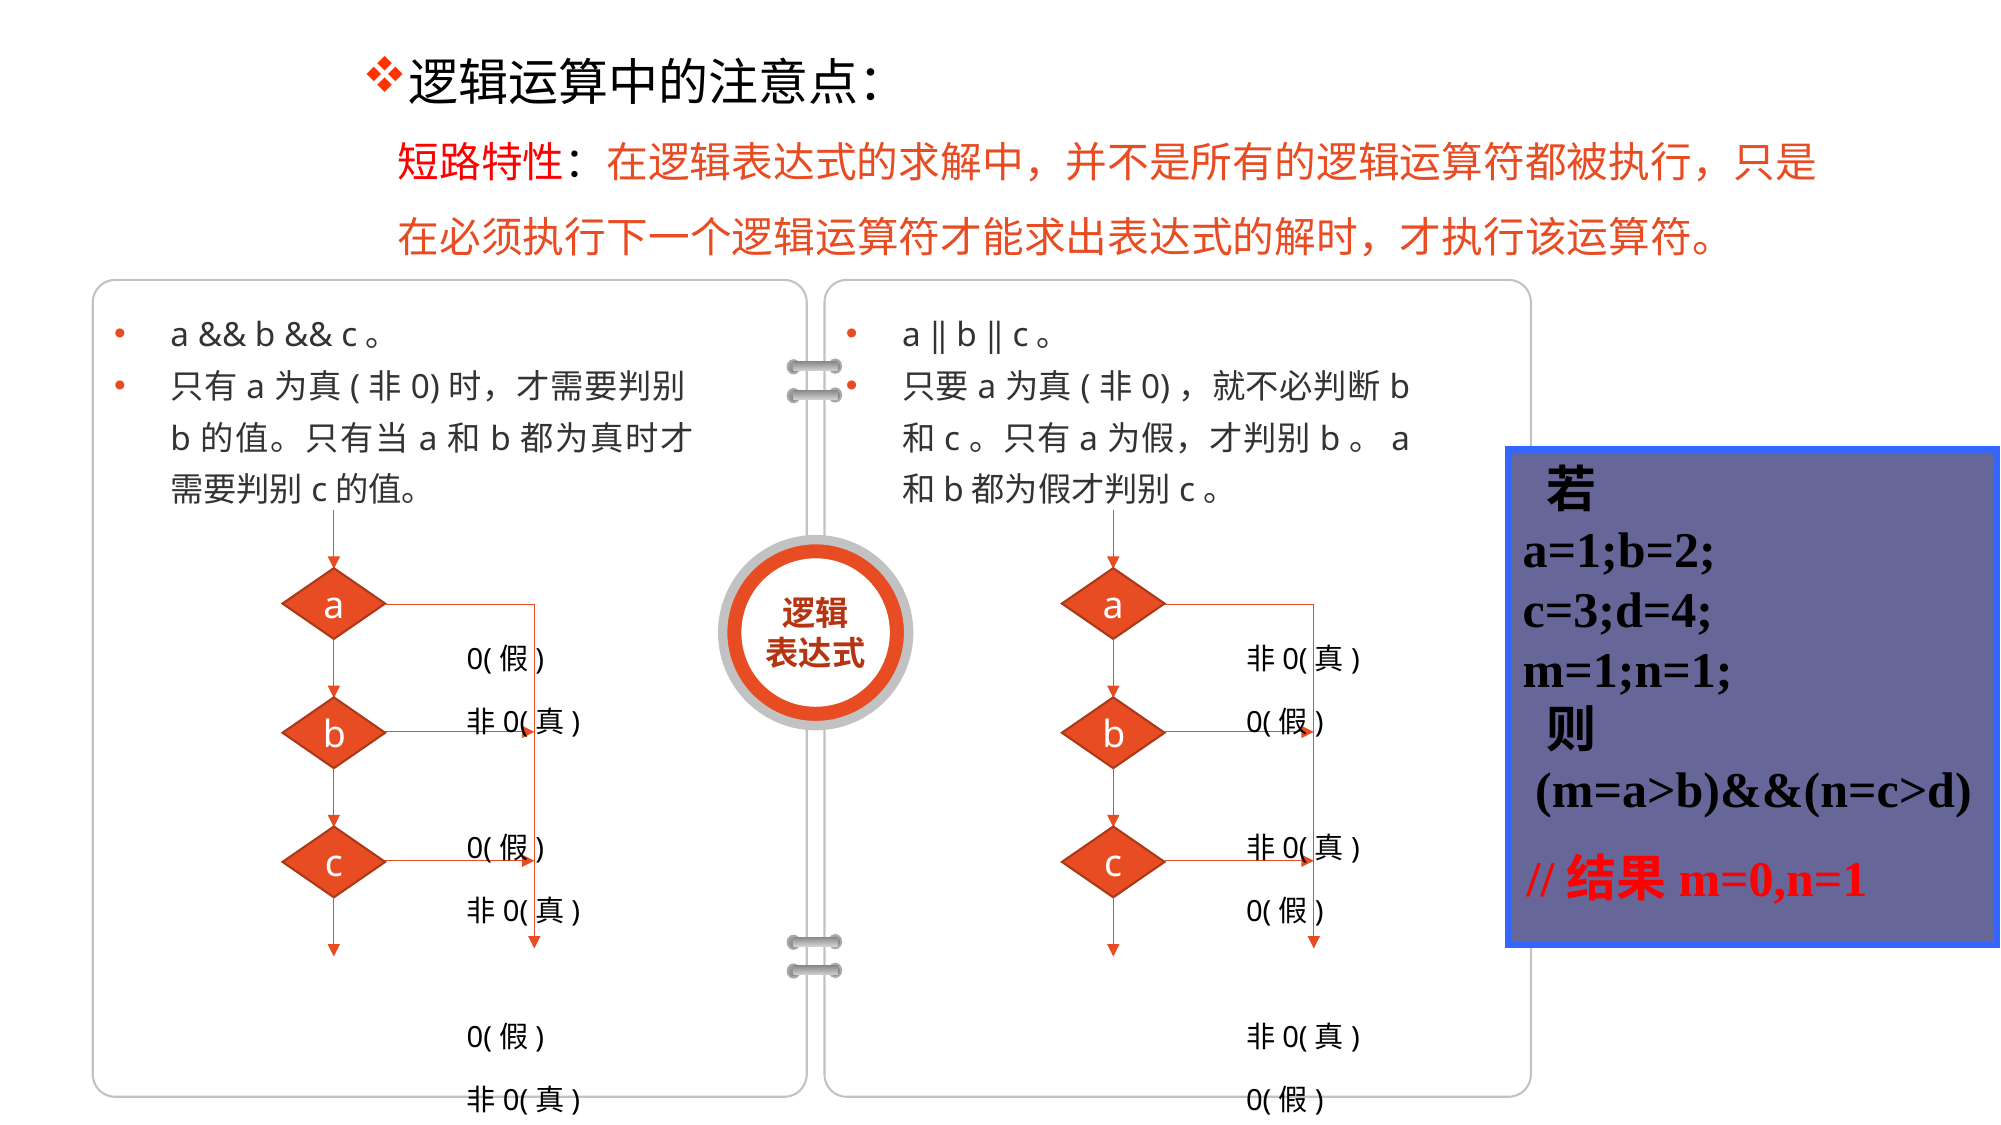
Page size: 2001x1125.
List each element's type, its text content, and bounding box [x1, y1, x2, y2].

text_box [1061, 509, 1378, 1004]
text_box [786, 934, 799, 950]
title 逻辑运算中的注意点： 短路特性：在逻辑表达式的求解中，并不是所有的逻辑运算符都被执行，只是在必须执行下一个逻辑运算符才能求出表达式的解时，才执行该运算符。 [276, 52, 1872, 230]
text_box [792, 361, 839, 372]
text_box [786, 359, 799, 375]
text_box [792, 936, 839, 947]
text_box //结果m=0,n=1 [1511, 838, 1883, 915]
text_box [830, 387, 843, 403]
text_box [792, 389, 839, 400]
text_box [830, 358, 843, 374]
text_box [721, 538, 910, 727]
text_box [786, 387, 800, 404]
text_box 逻辑 表达式 [740, 557, 891, 708]
text_box a && b && c。 只有a为真(非0)时，才需要判别b的值。只有当a和b都为真时才需要判别c的值。 [91, 278, 808, 1098]
text_box 若 a=1;b=2; c=3;d=4; m=1;n=1; 则 (m=a>b)&&(n=c>d) [1507, 449, 1998, 945]
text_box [282, 509, 598, 1004]
text_box [830, 933, 843, 950]
text_box [792, 965, 839, 976]
text_box [830, 962, 843, 979]
text_box [786, 963, 799, 979]
text_box a ‖ b ‖ c。 只要a为真(非0)，就不必判断b和c。只有a为假，才判别b。a和b都为假才判别c。 [823, 278, 1532, 1098]
